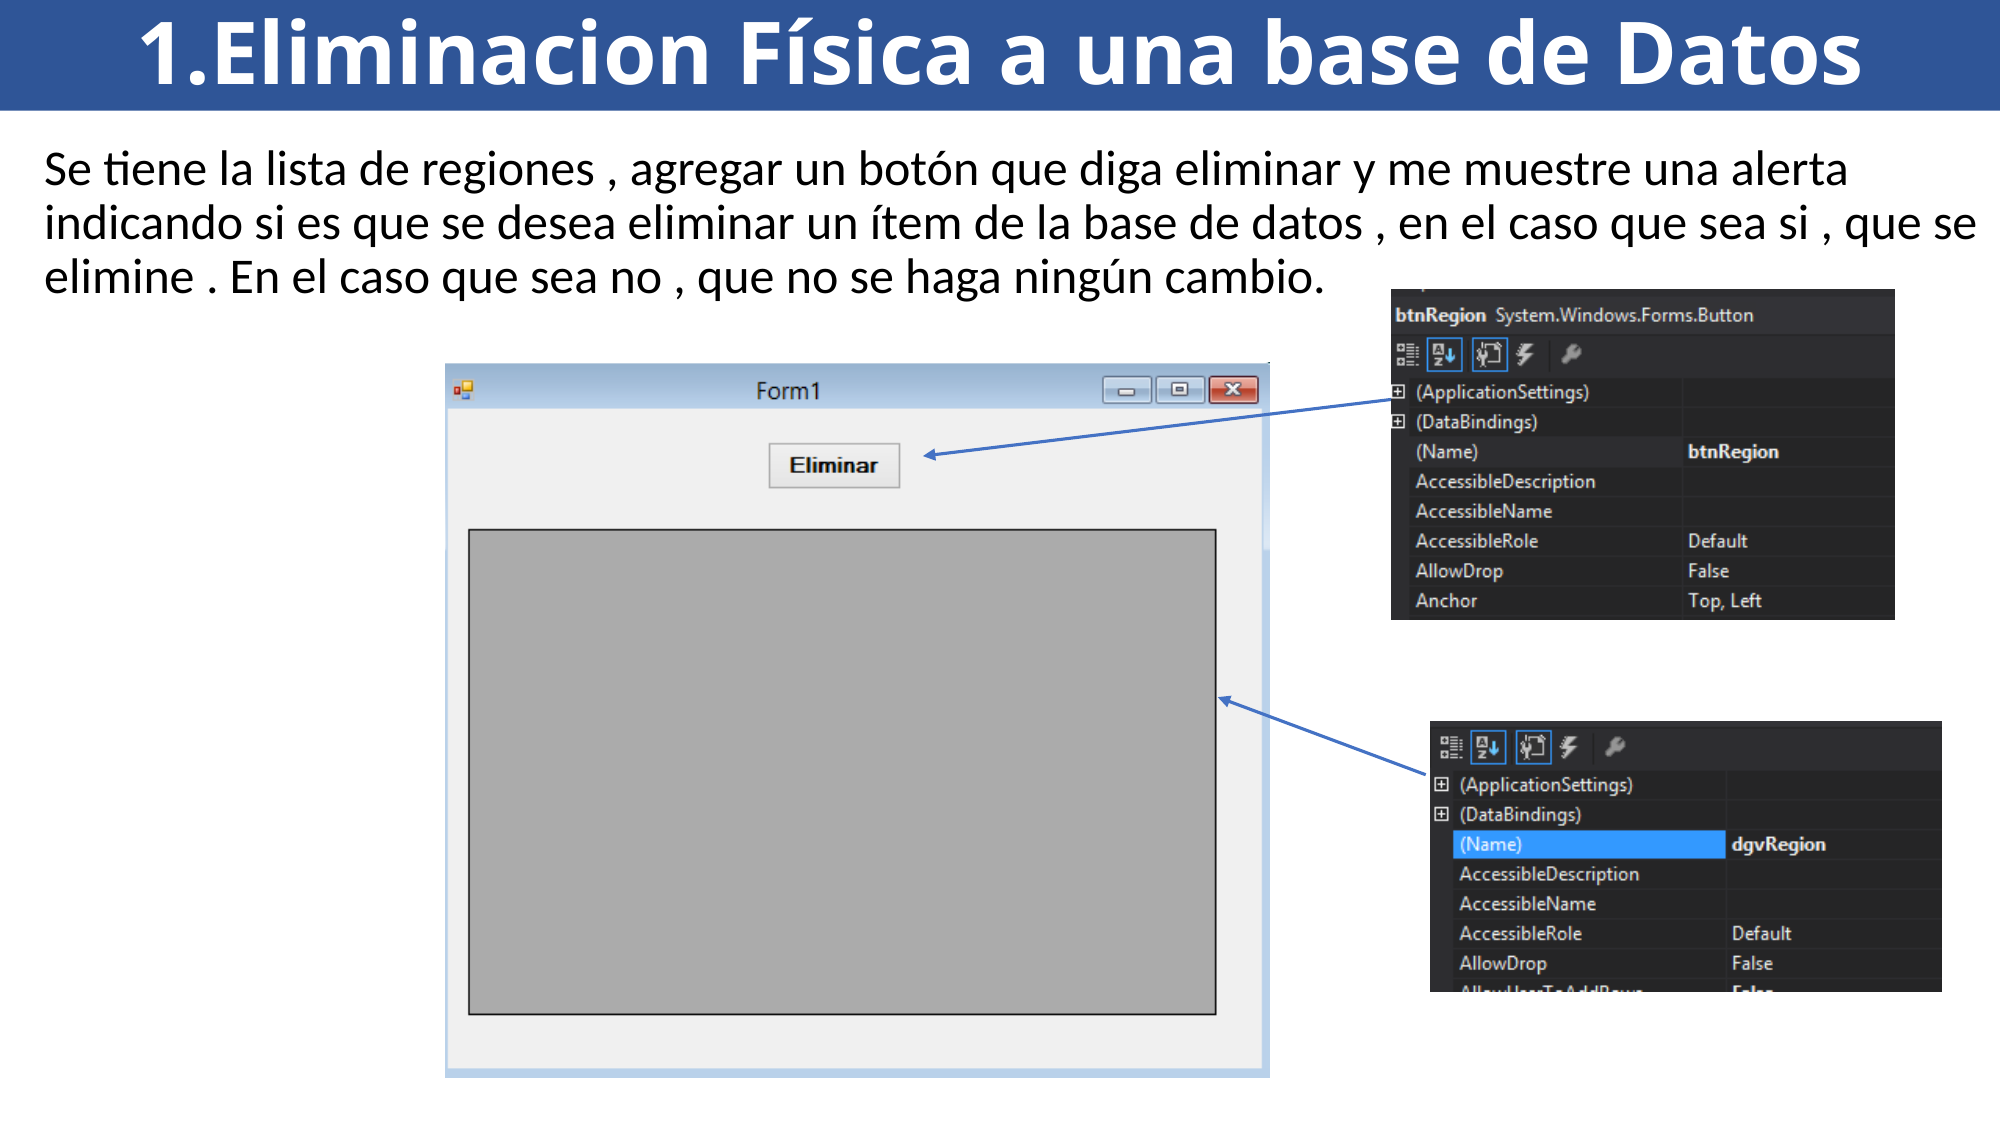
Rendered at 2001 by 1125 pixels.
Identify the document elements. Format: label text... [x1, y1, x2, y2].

picture [445, 362, 1270, 1078]
text_box 1.Eliminacion Física a una base de Datos [0, 0, 2000, 111]
subtitle Se tiene la lista de regiones , agregar un botón que diga eliminar y me muestre una alerta indicando si es que se desea eliminar un ítem de la base de datos , en el caso que sea si , que se elimine . En el caso que sea no , que no se haga ningún cambio. [29, 134, 2000, 1104]
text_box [1217, 697, 1426, 775]
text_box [922, 399, 1391, 457]
picture [1430, 721, 1942, 992]
picture [1391, 289, 1895, 620]
